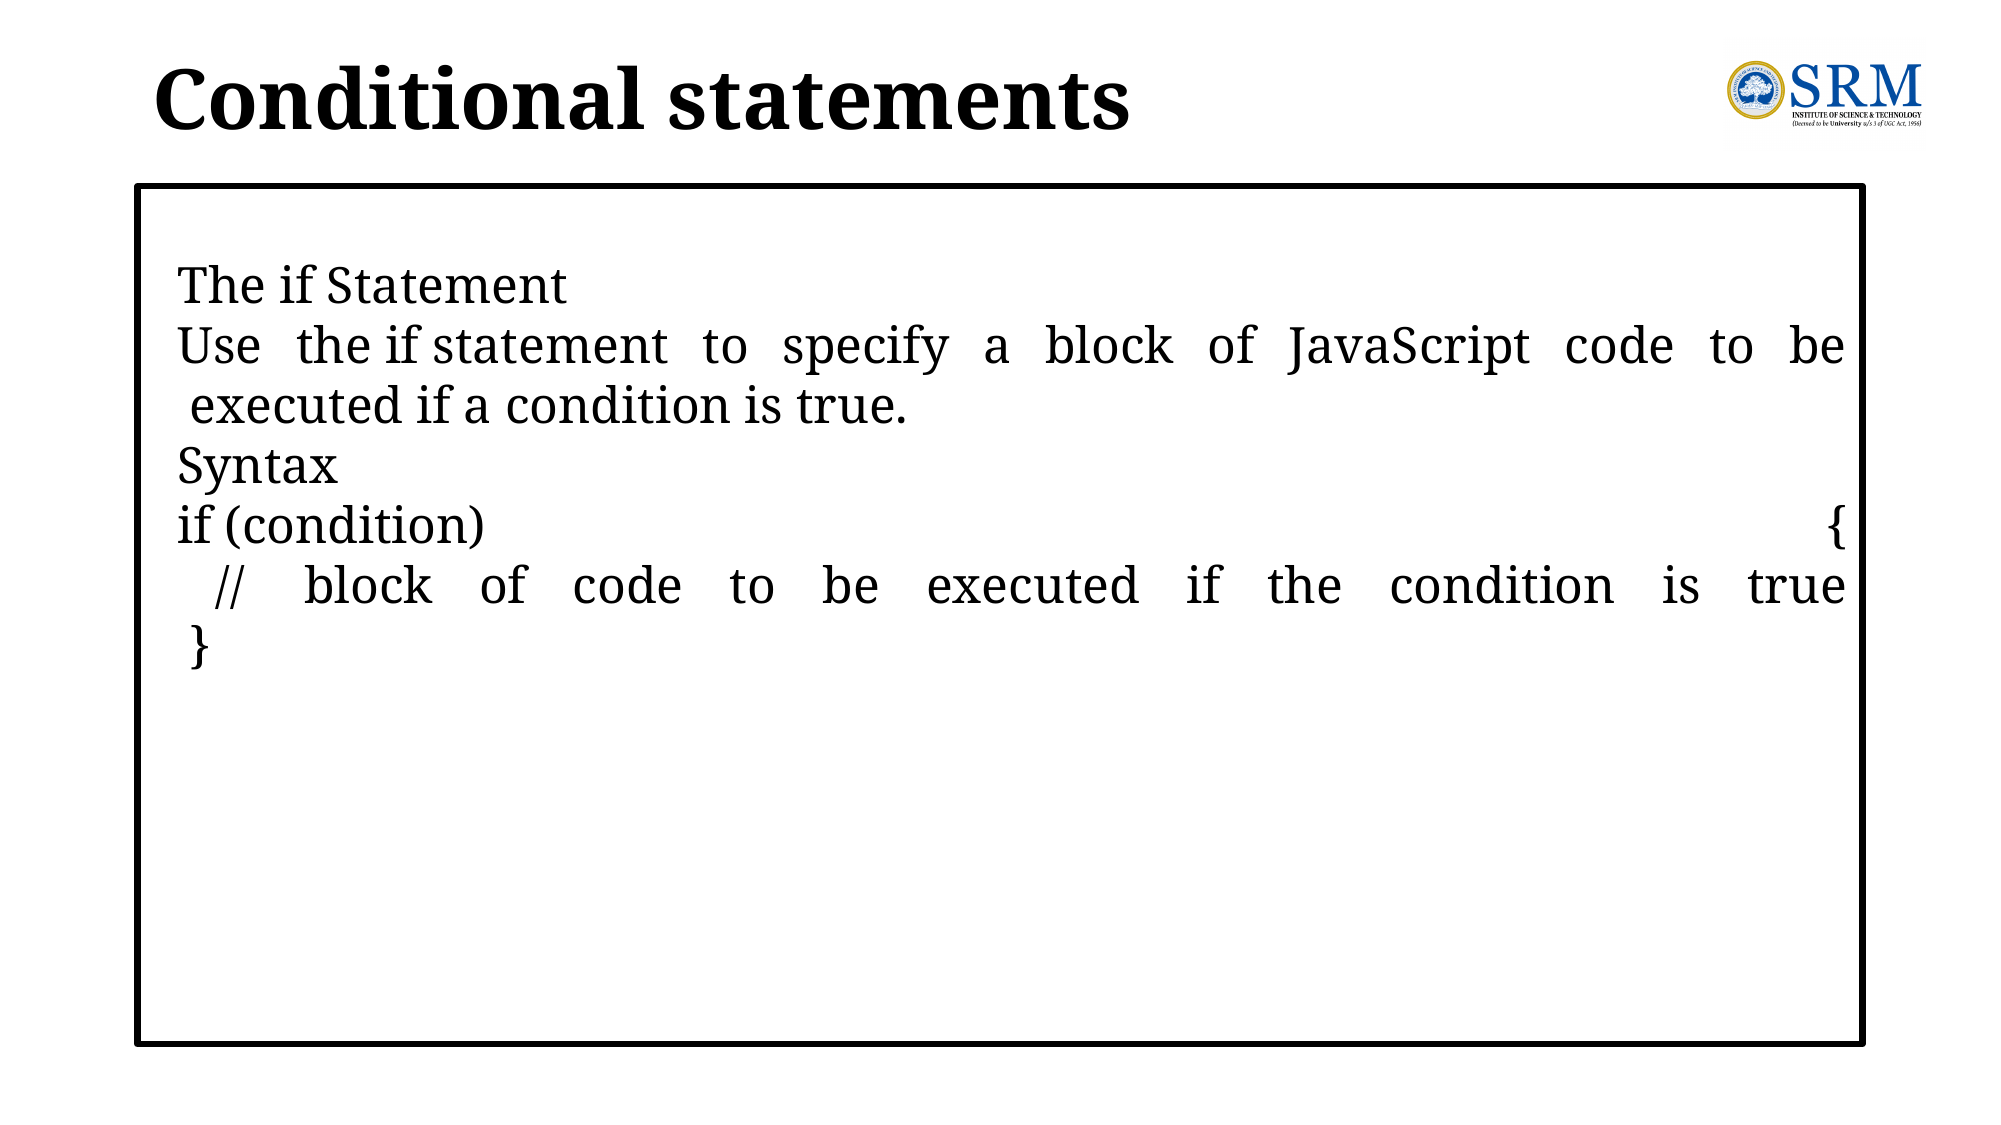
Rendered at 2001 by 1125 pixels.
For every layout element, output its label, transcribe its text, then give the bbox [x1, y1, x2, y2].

list The if Statement Use the if statement to specify a block of JavaScript code to be executed if a condition is true. Syntax if (condition) { // block of code to be executed if the condition is true } [137, 186, 1863, 1045]
title Conditional statements [137, 50, 1863, 156]
picture [1723, 37, 1926, 151]
